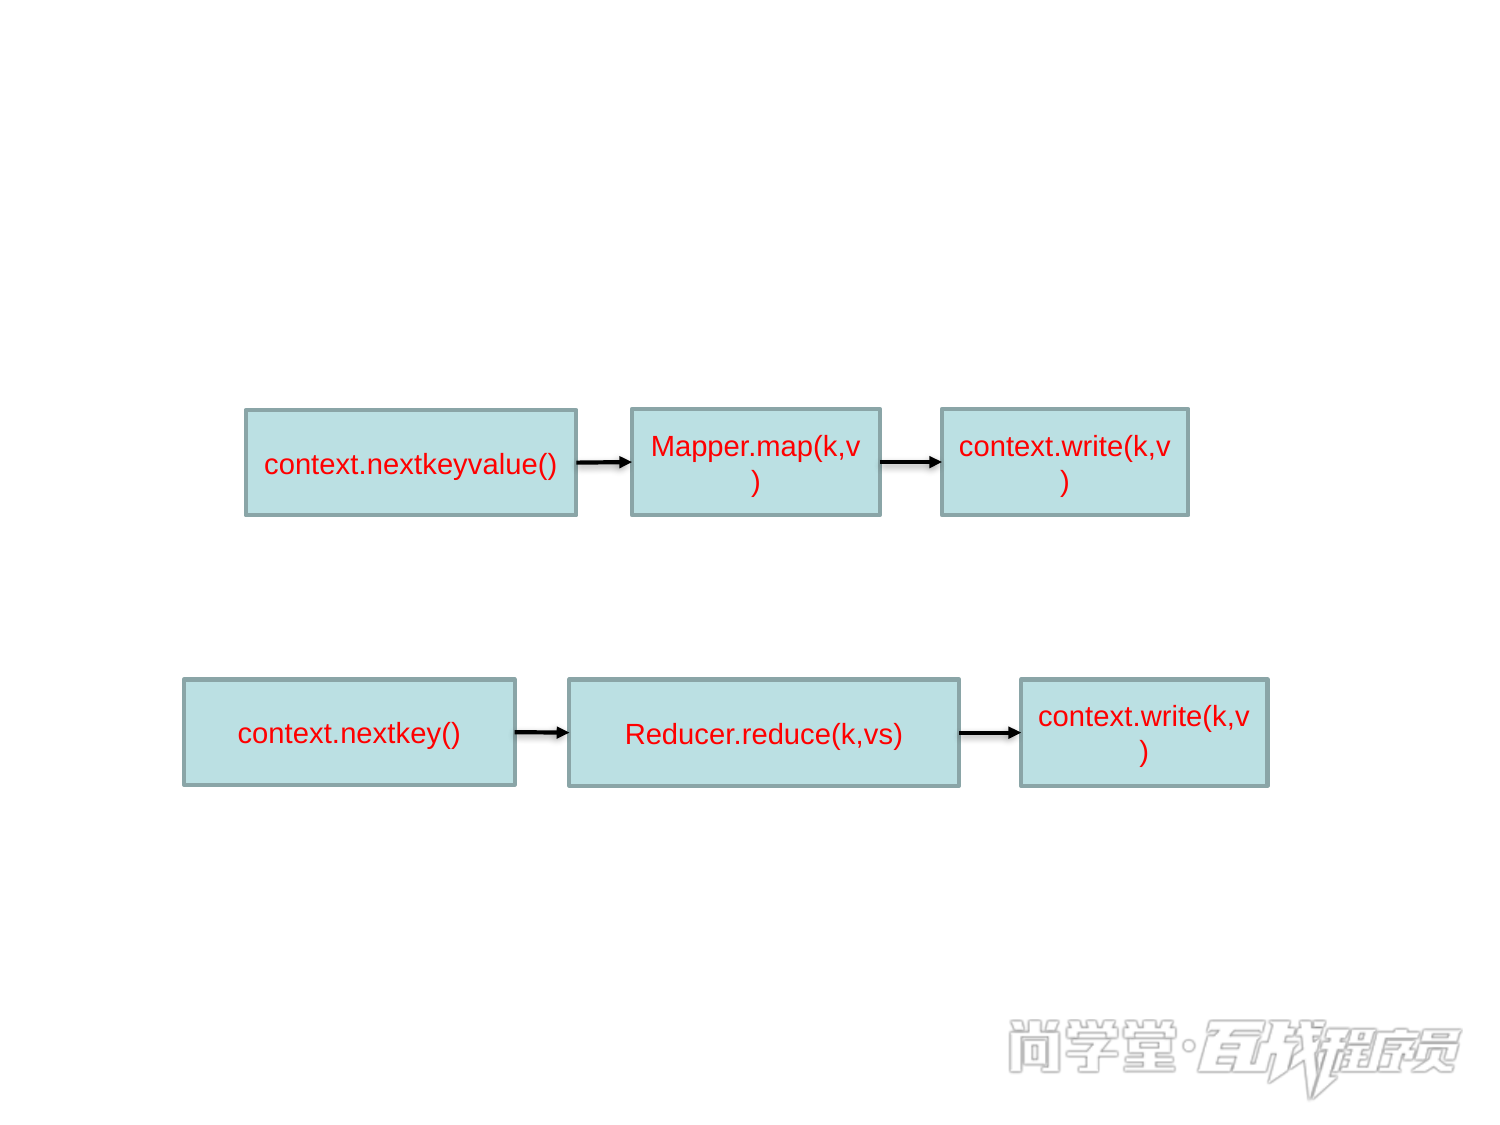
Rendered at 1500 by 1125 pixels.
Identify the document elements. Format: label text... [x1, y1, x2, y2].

text_box context.write(k,v) [1019, 677, 1270, 788]
text_box context.nextkeyvalue() [244, 408, 578, 517]
text_box Mapper.map(k,v) [630, 407, 882, 517]
picture [1008, 1019, 1463, 1103]
text_box context.nextkey() [182, 677, 517, 787]
text_box context.write(k,v) [940, 407, 1190, 517]
text_box Reducer.reduce(k,vs) [567, 677, 961, 788]
